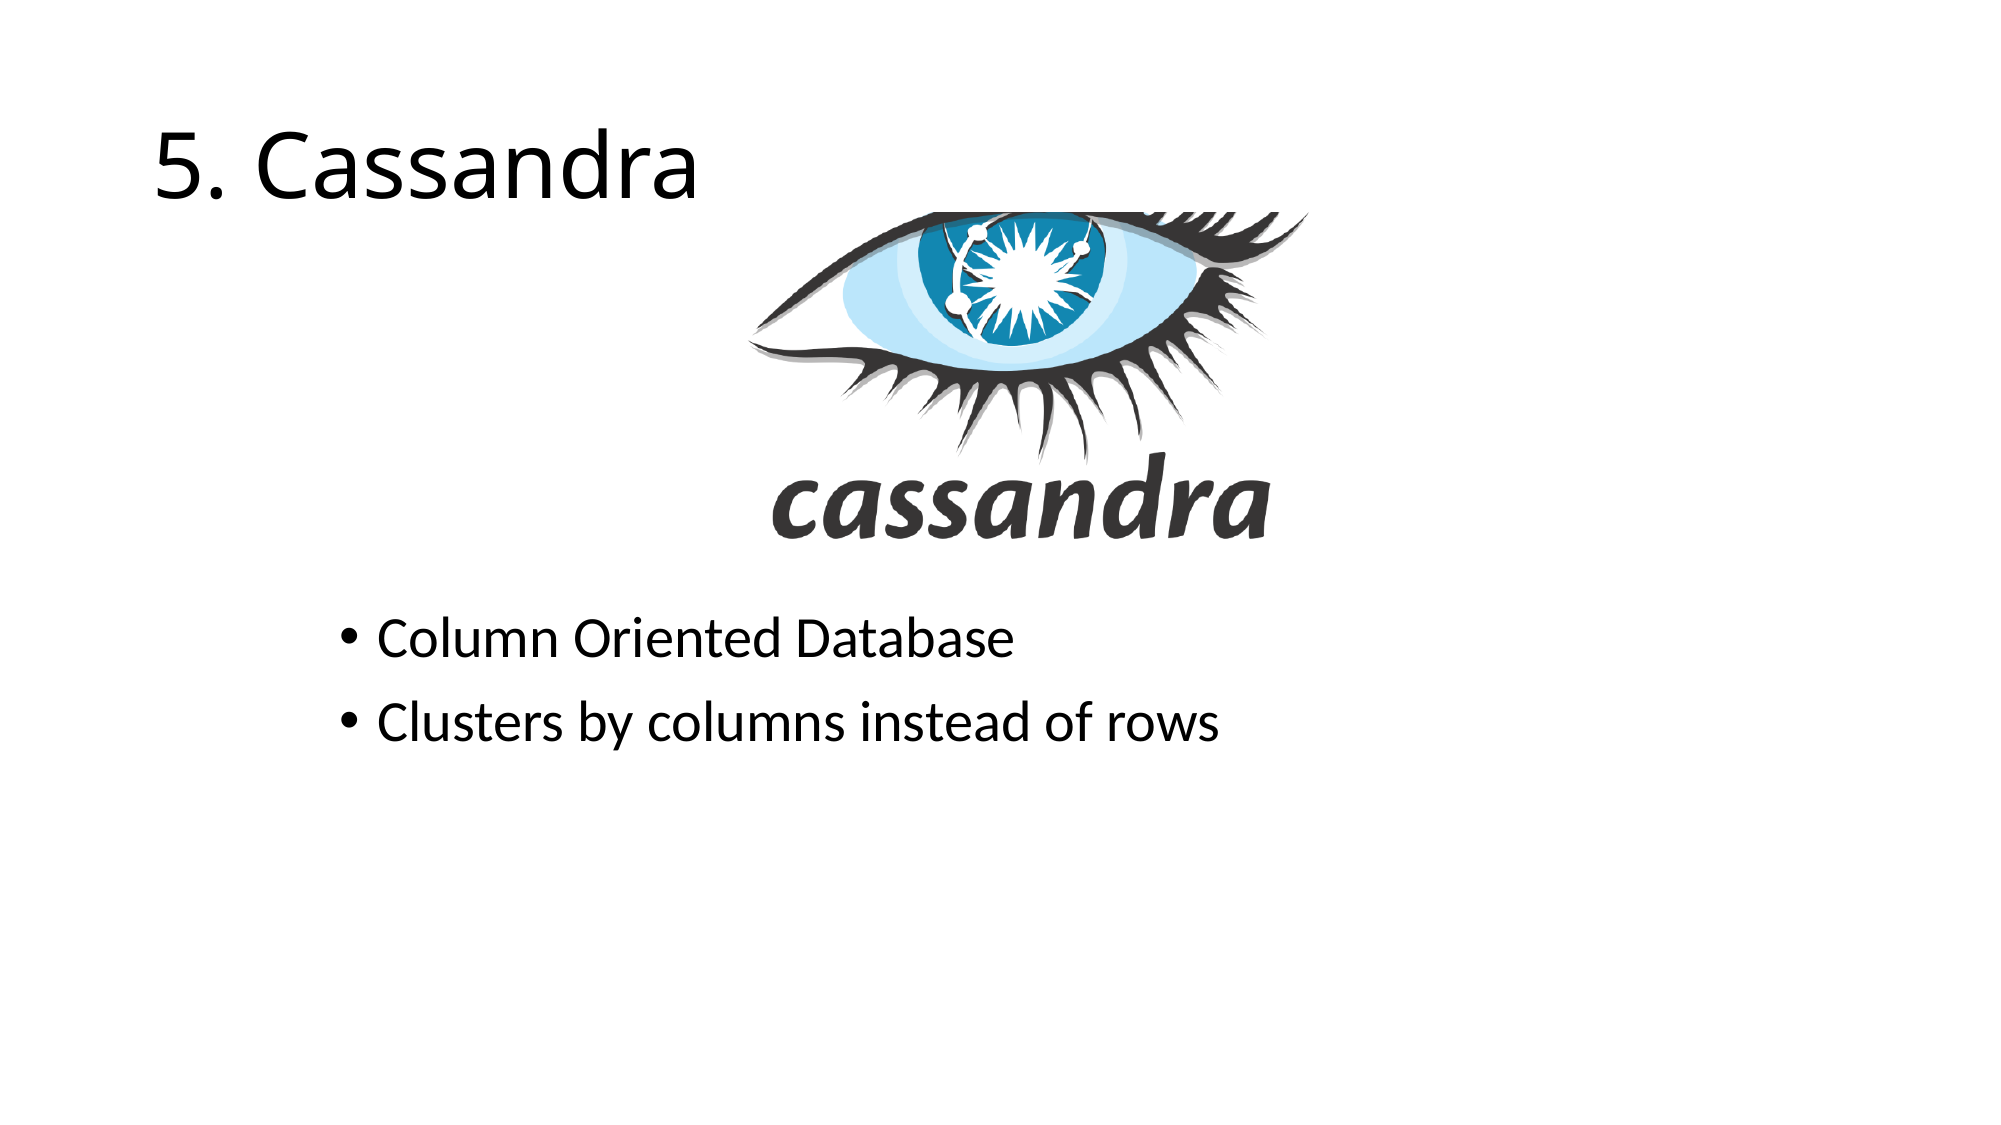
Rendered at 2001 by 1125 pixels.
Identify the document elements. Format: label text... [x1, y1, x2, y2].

picture [737, 212, 1319, 546]
title 5. Cassandra [137, 59, 1863, 278]
list Column Oriented Database Clusters by columns instead of rows [324, 600, 1675, 1038]
